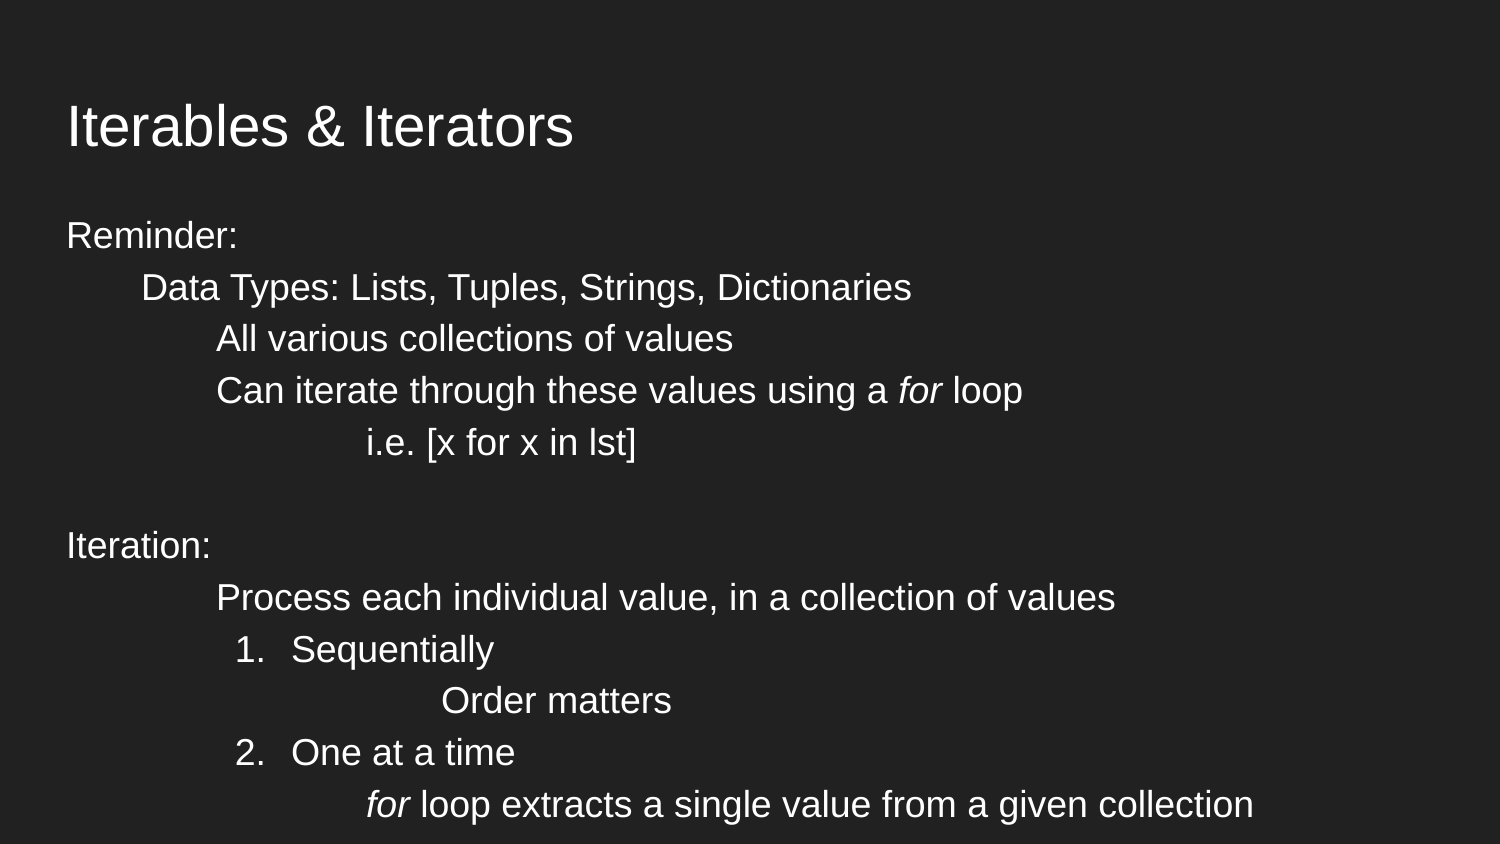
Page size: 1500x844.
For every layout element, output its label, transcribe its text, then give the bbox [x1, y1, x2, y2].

list Reminder: Data Types: Lists, Tuples, Strings, Dictionaries All various collections of values Can iterate through these values using a for loop i.e. [x for x in lst] Iteration: Process each individual value, in a collection of values Sequentially Order matters One at a time for loop extracts a single value from a given collection [51, 189, 1500, 750]
title Iterables & Iterators [51, 72, 1449, 167]
